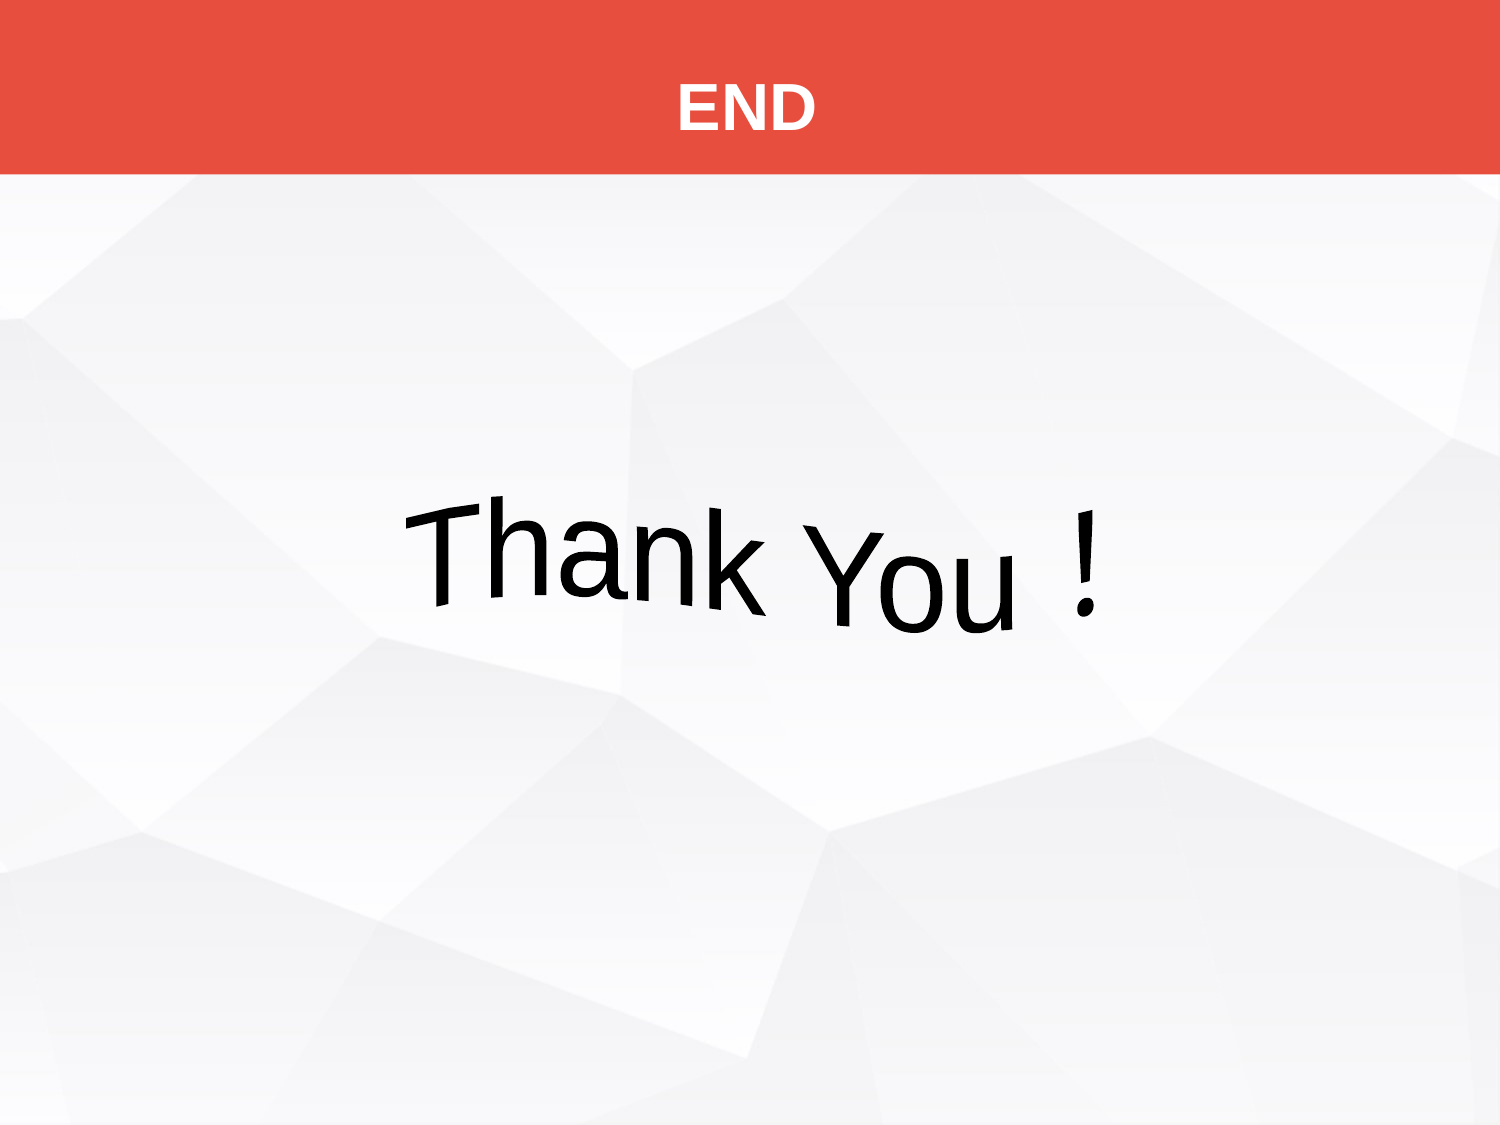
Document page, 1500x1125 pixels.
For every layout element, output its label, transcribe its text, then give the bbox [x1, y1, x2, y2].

picture [0, 175, 1500, 1125]
title END [73, 21, 1422, 153]
